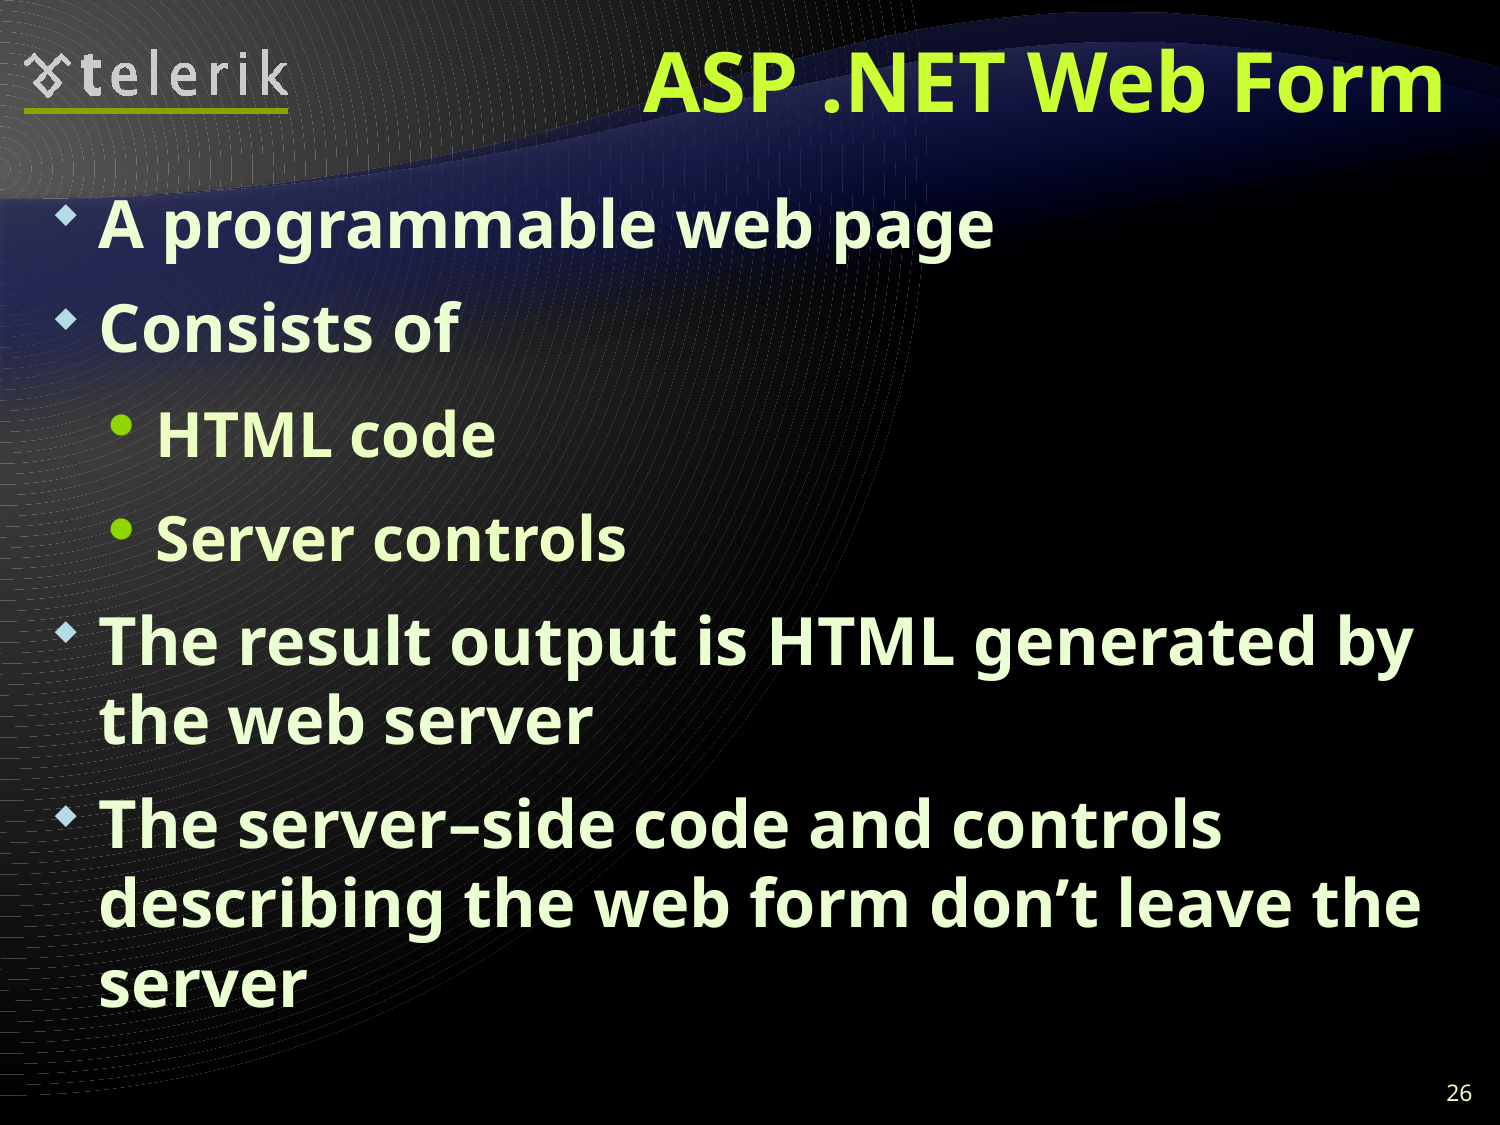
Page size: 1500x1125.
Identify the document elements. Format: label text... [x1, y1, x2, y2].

slide_number 26 [1412, 1074, 1488, 1113]
list A programmable web page Consists of HTML code Server controls The result output is HTML generated by the web server The server–side code and controls describing the web form don’t leave the server [37, 174, 1463, 1100]
picture [24, 49, 288, 114]
title ASP .NET Web Form [300, 12, 1463, 163]
